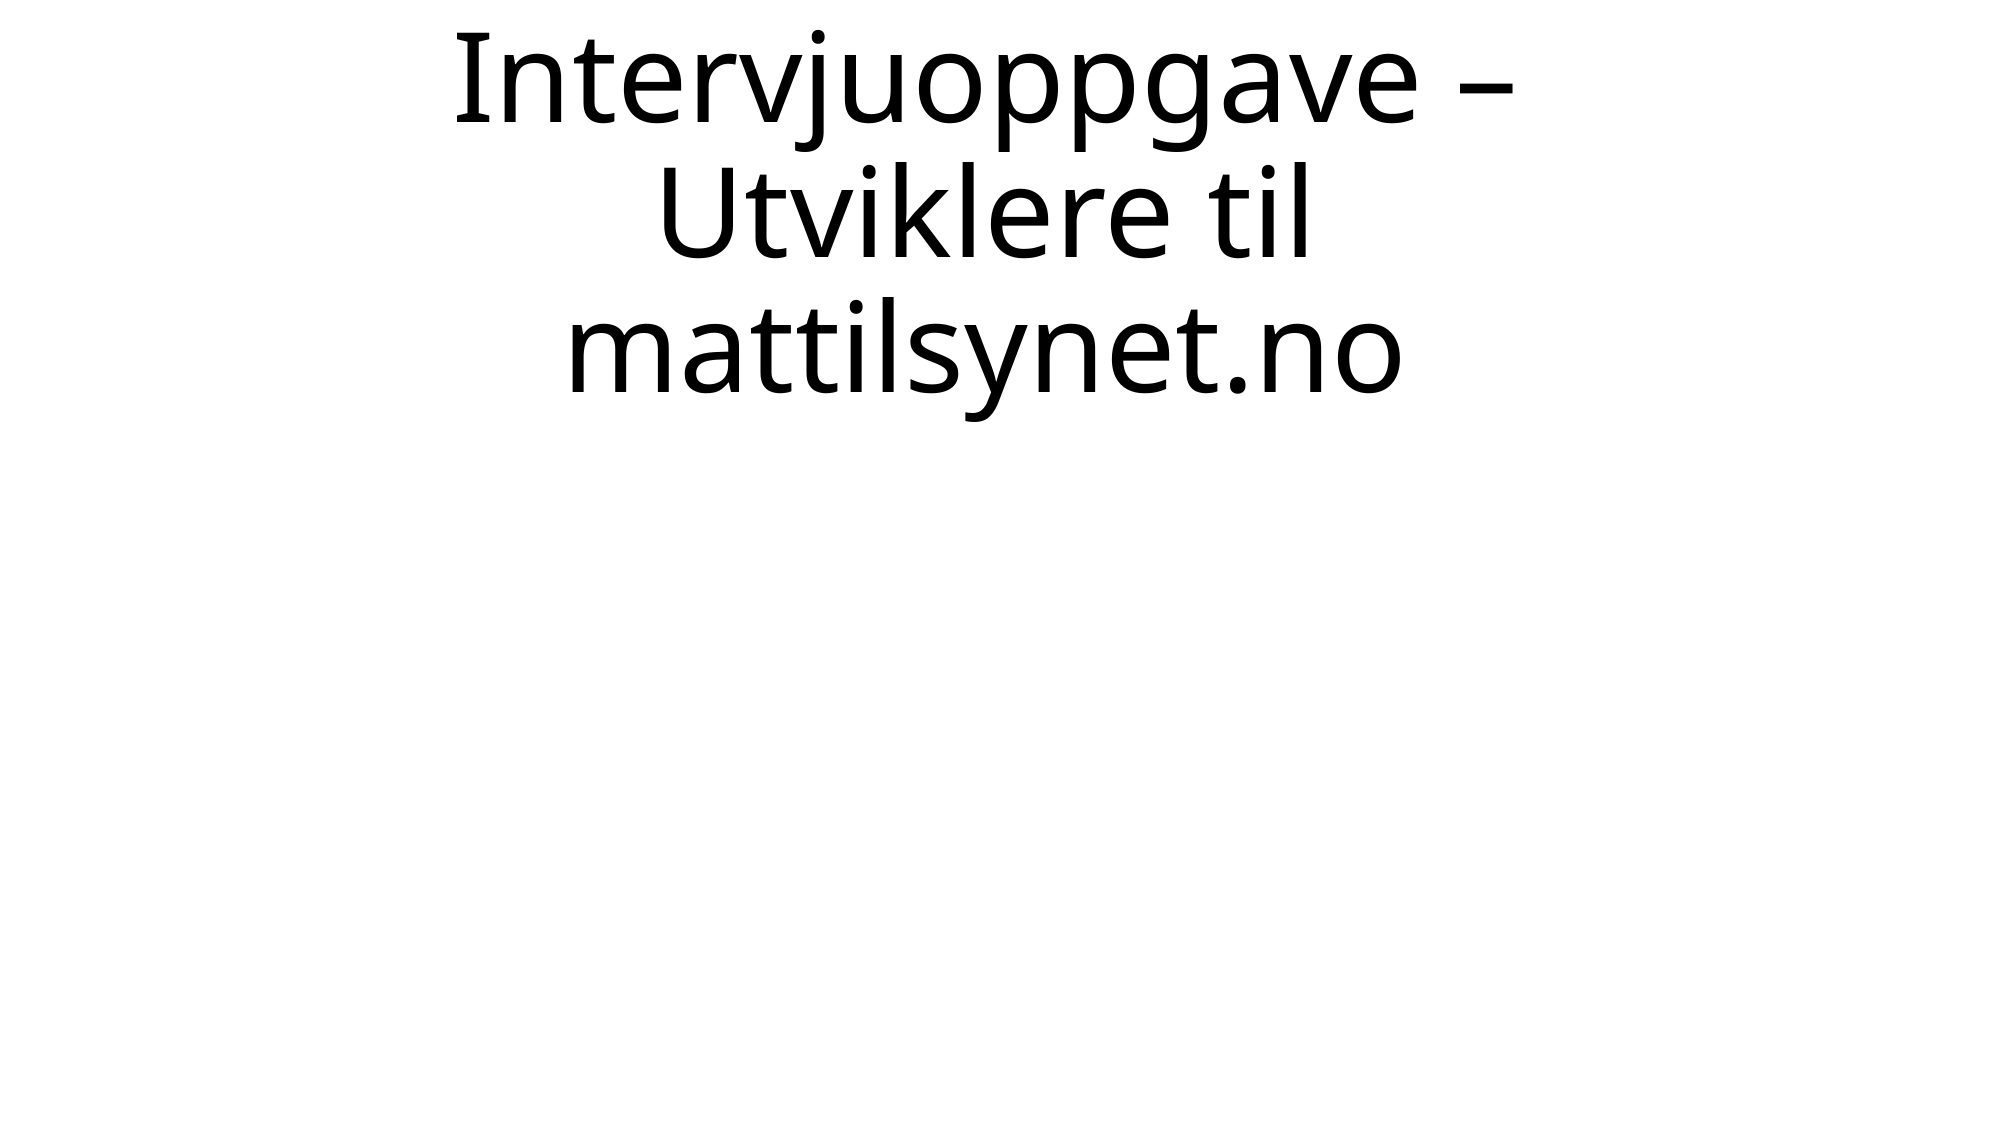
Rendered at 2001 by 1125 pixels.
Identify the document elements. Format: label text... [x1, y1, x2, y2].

title Intervjuoppgave – Utviklere til mattilsynet.no [235, 35, 1736, 427]
